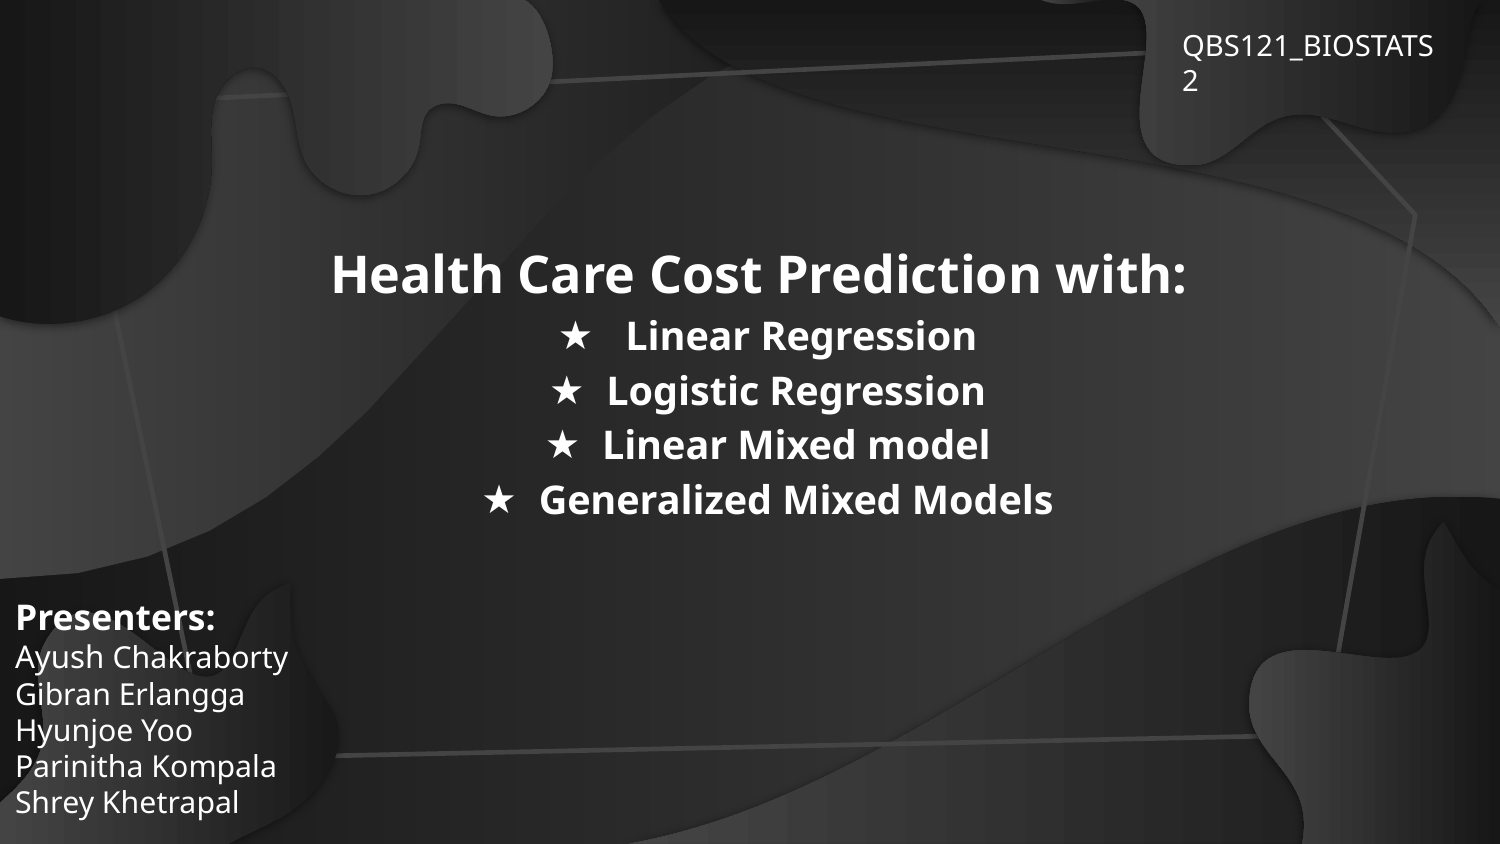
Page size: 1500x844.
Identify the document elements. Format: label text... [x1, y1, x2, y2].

title Health Care Cost Prediction with: Linear Regression Logistic Regression Linear Mixed model Generalized Mixed Models [193, 216, 1325, 601]
subtitle Presenters: Ayush Chakraborty Gibran Erlangga Hyunjoe Yoo Parinitha Kompala Shrey Khetrapal [0, 579, 715, 793]
text_box QBS121_BIOSTATS2 [1167, 12, 1465, 113]
